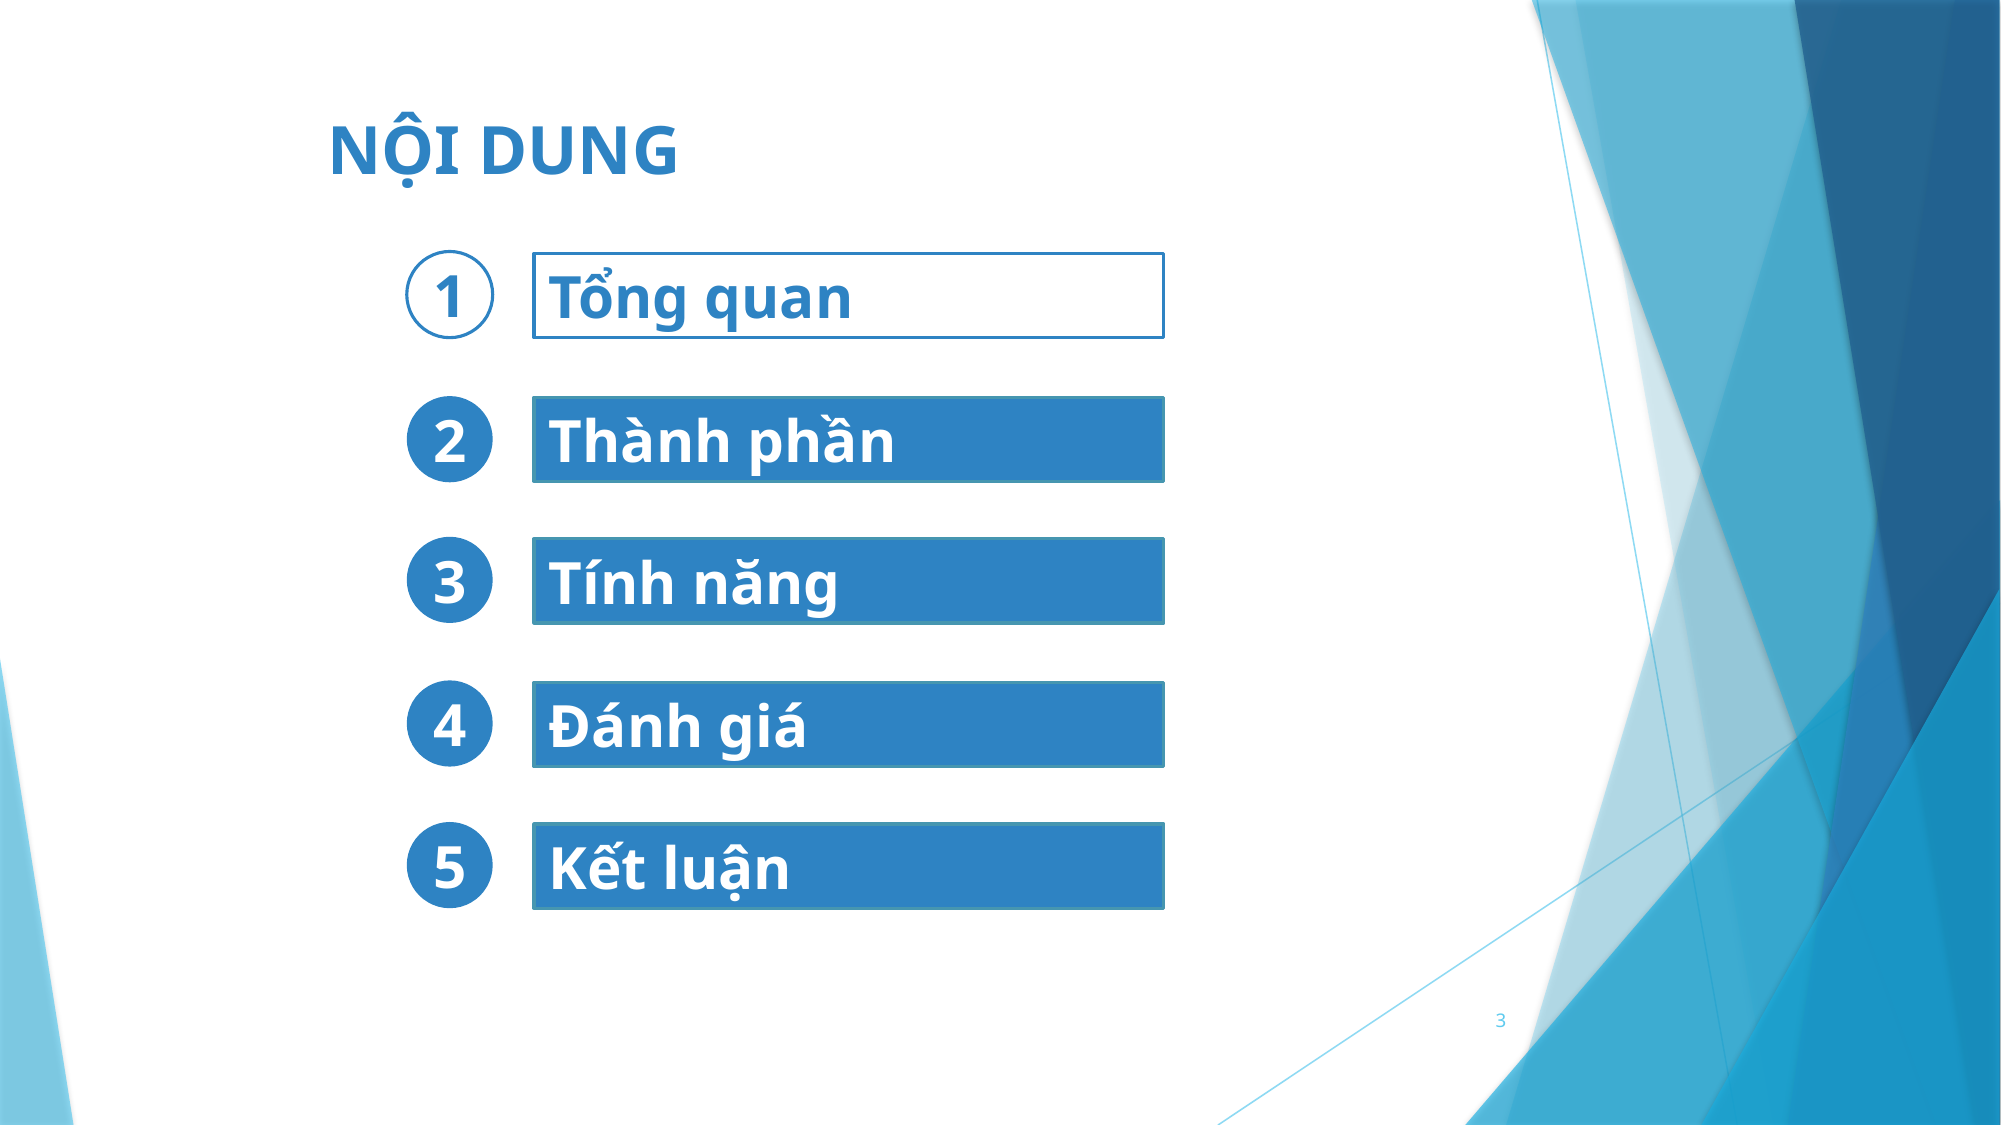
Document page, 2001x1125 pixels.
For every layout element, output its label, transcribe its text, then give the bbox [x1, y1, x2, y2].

text_box NỘI DUNG [312, 100, 707, 195]
text_box Tổng quan [532, 252, 1165, 339]
slide_number 3 [1409, 991, 1522, 1051]
text_box 1 [405, 249, 495, 340]
text_box Đánh giá [532, 681, 1165, 768]
text_box 4 [406, 680, 493, 767]
text_box Tính năng [532, 537, 1165, 625]
text_box 5 [406, 821, 493, 909]
text_box 3 [406, 536, 493, 623]
text_box Kết luận [532, 822, 1165, 910]
text_box 2 [406, 396, 493, 483]
text_box Thành phần [532, 396, 1165, 483]
